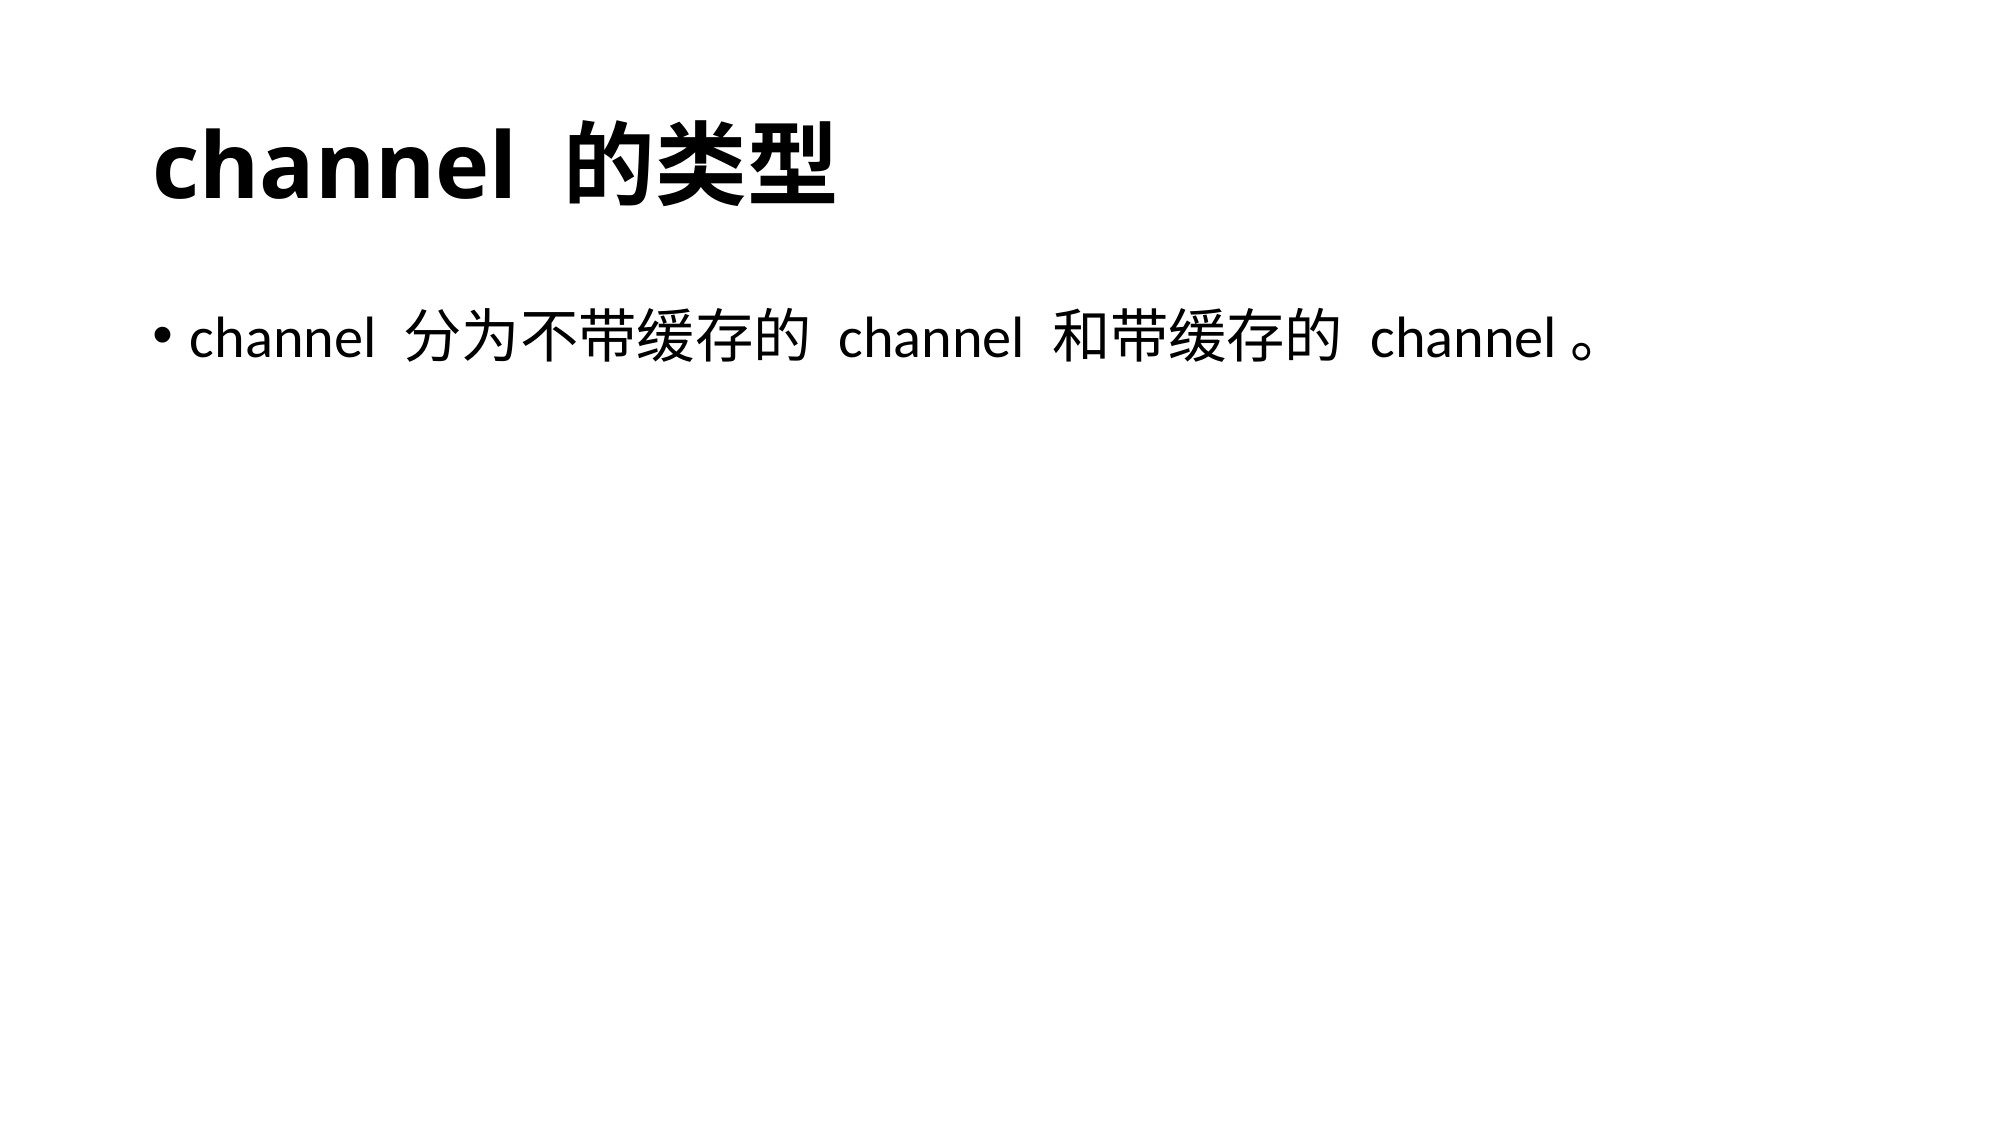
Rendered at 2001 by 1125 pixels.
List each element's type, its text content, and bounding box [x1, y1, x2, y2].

list channel 分为不带缓存的 channel 和带缓存的 channel。 [137, 299, 1863, 1014]
title channel 的类型 [137, 59, 1863, 278]
